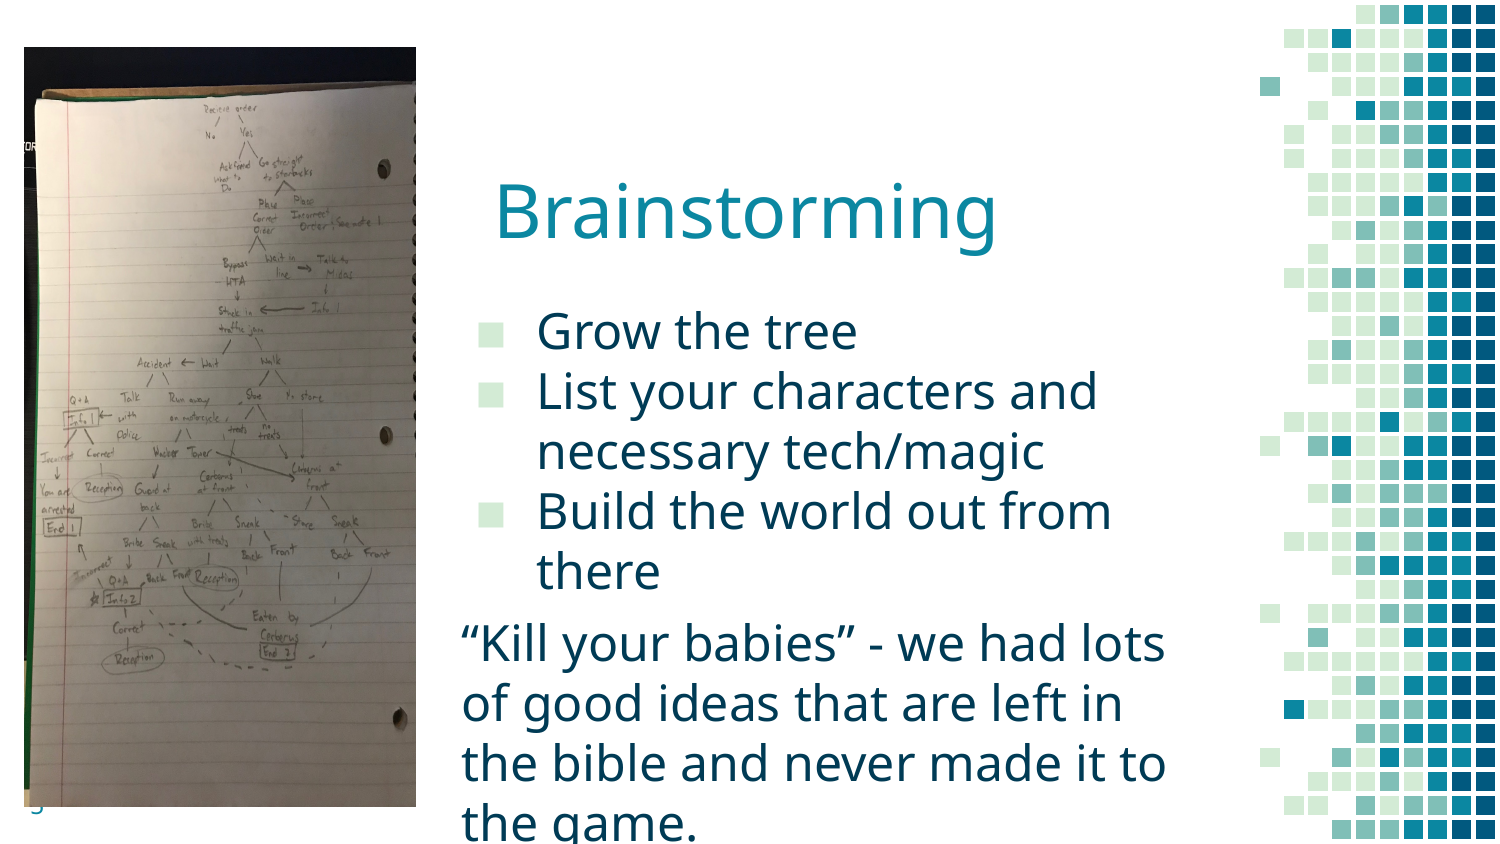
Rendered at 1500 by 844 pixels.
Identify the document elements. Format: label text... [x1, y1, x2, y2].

slide_number ‹#› [15, 774, 105, 839]
picture [24, 47, 416, 808]
list Grow the tree List your characters and necessary tech/magic Build the world out from there “Kill your babies” - we had lots of good ideas that are left in the bible and never made it to the game. [446, 284, 1227, 774]
title Brainstorming [478, 123, 1241, 269]
